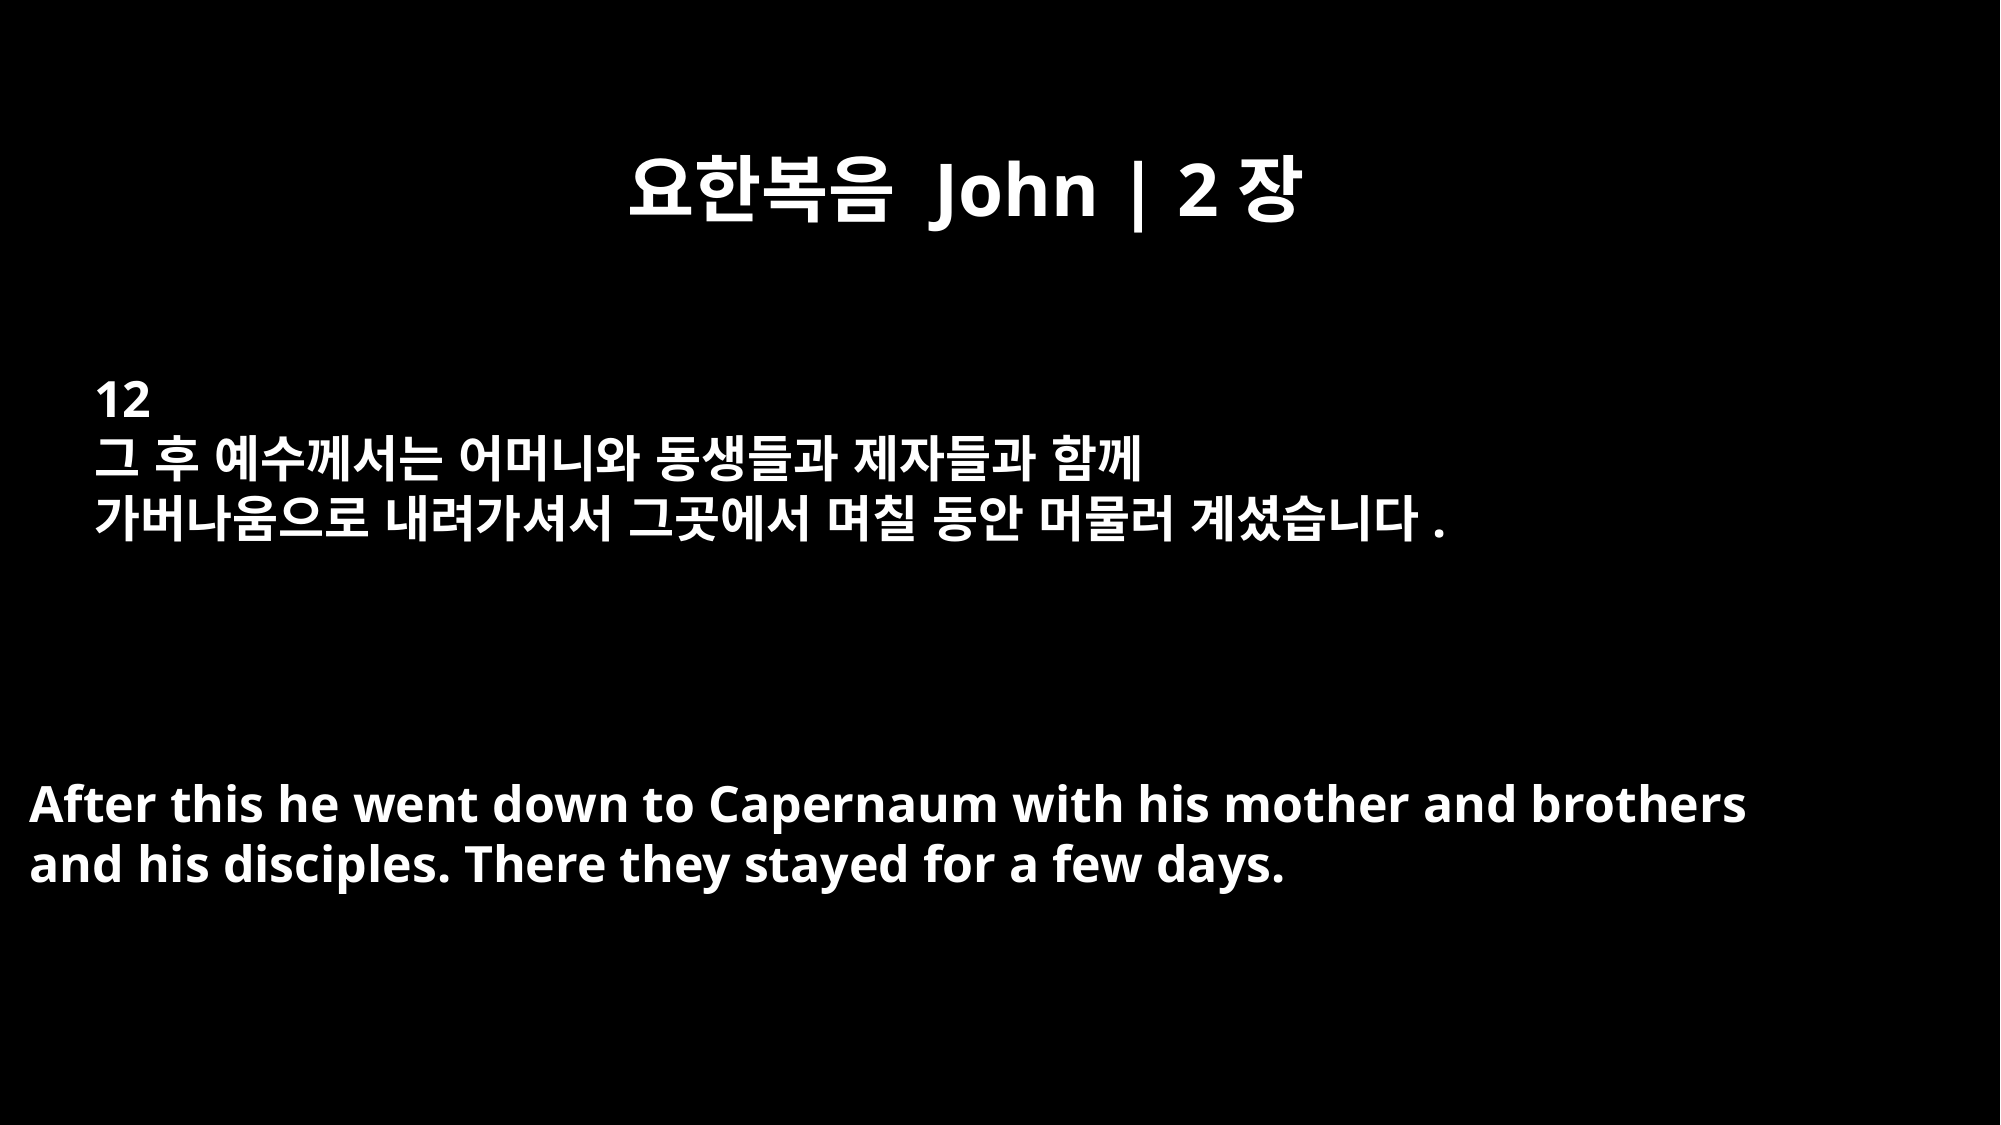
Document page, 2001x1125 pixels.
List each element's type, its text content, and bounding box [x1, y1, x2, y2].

text_box 요한복음 John | 2장 [612, 136, 1320, 239]
text_box After this he went down to Capernaum with his mother and brothers and his disciples. There they stayed for a few days. [14, 764, 1763, 900]
text_box 12 그 후 예수께서는 어머니와 동생들과 제자들과 함께 가버나움으로 내려가셔서 그곳에서 며칠 동안 머물러 계셨습니다. [79, 359, 1462, 555]
